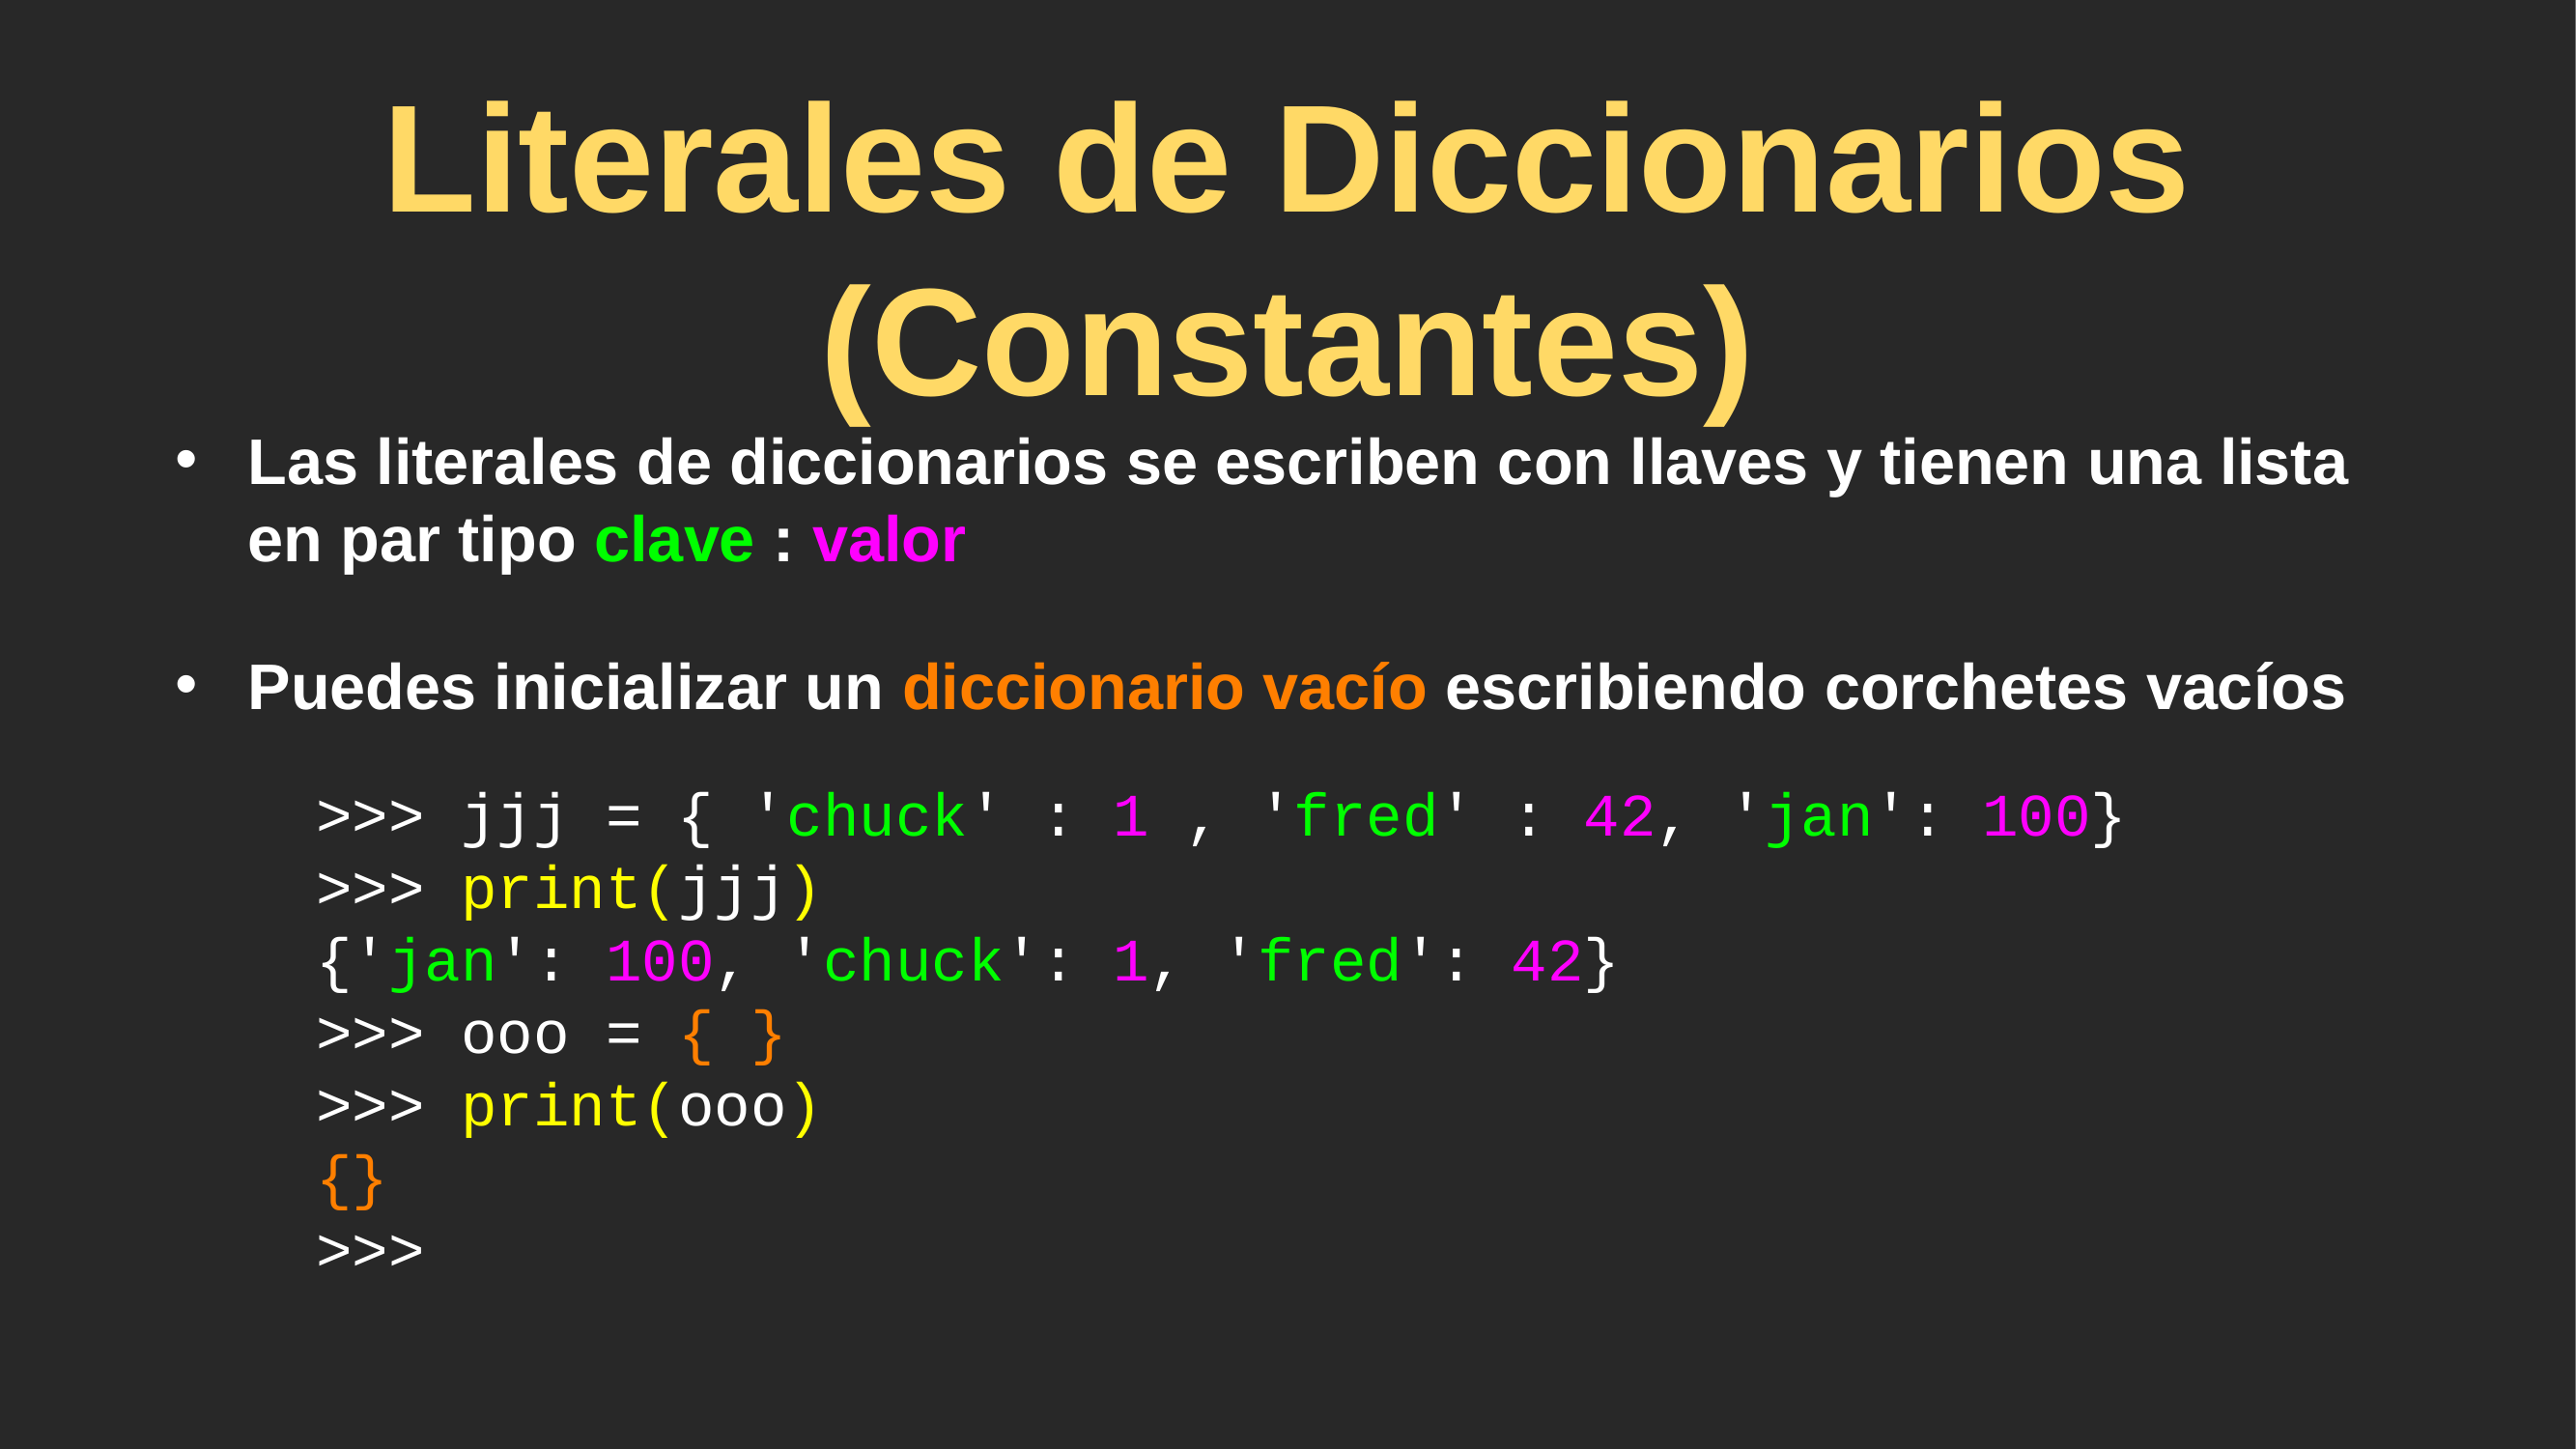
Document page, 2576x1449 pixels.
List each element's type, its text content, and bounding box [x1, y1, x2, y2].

title Literales de Diccionarios (Constantes) [0, 143, 2576, 342]
text_box >>> jjj = { 'chuck' : 1 , 'fred' : 42, 'jan': 100} >>> print(jjj) {'jan': 100, 'chuck': 1, 'fred': 42} >>> ooo = { } >>> print(ooo) {} >>> [316, 761, 2291, 1297]
list Las literales de diccionarios se escriben con llaves y tienen una lista en par tipo clave : valor Puedes inicializar un diccionario vacío escribiendo corchetes vacíos [169, 448, 2377, 694]
